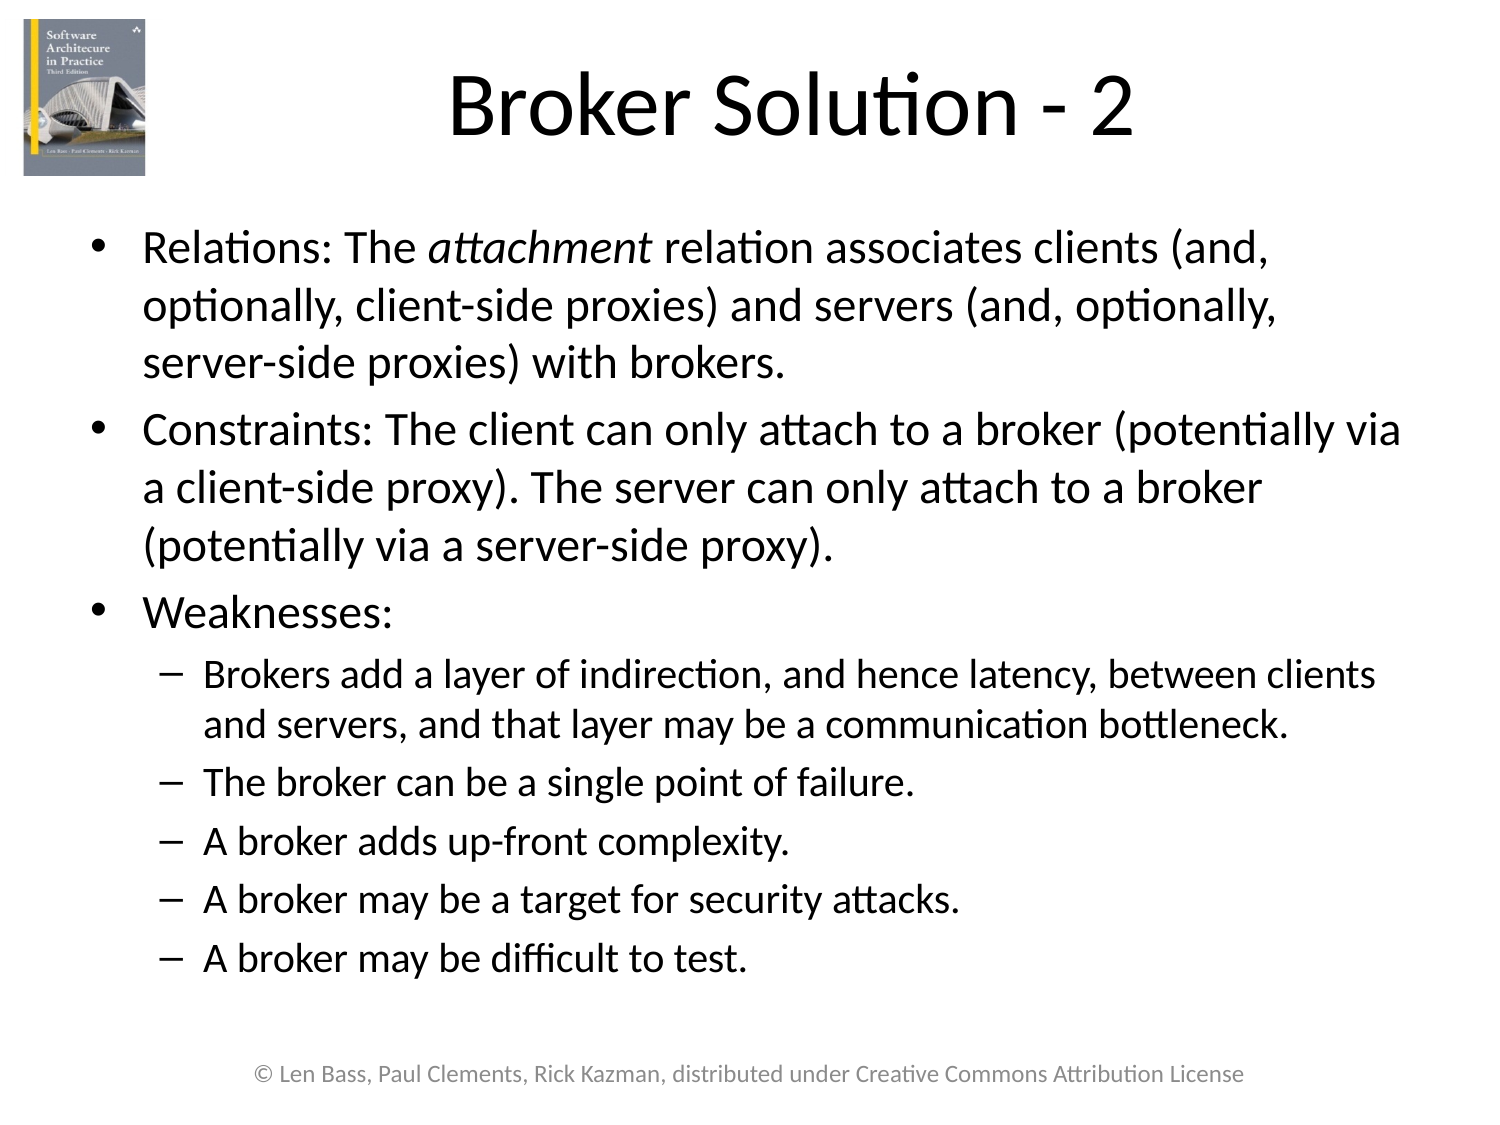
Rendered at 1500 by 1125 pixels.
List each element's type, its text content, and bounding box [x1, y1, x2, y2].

list Relations: The attachment relation associates clients (and, optionally, client-side proxies) and servers (and, optionally, server-side proxies) with brokers. Constraints: The client can only attach to a broker (potentially via a client-side proxy). The server can only attach to a broker (potentially via a server-side proxy). Weaknesses: Brokers add a layer of indirection, and hence latency, between clients and servers, and that layer may be a communication bottleneck. The broker can be a single point of failure. A broker adds up-front complexity. A broker may be a target for security attacks. A broker may be difficult to test. [75, 208, 1425, 1005]
picture [5, 19, 163, 176]
footer © Len Bass, Paul Clements, Rick Kazman, distributed under Creative Commons Attribution License [230, 1042, 1270, 1103]
title Broker Solution - 2 [159, 45, 1425, 173]
